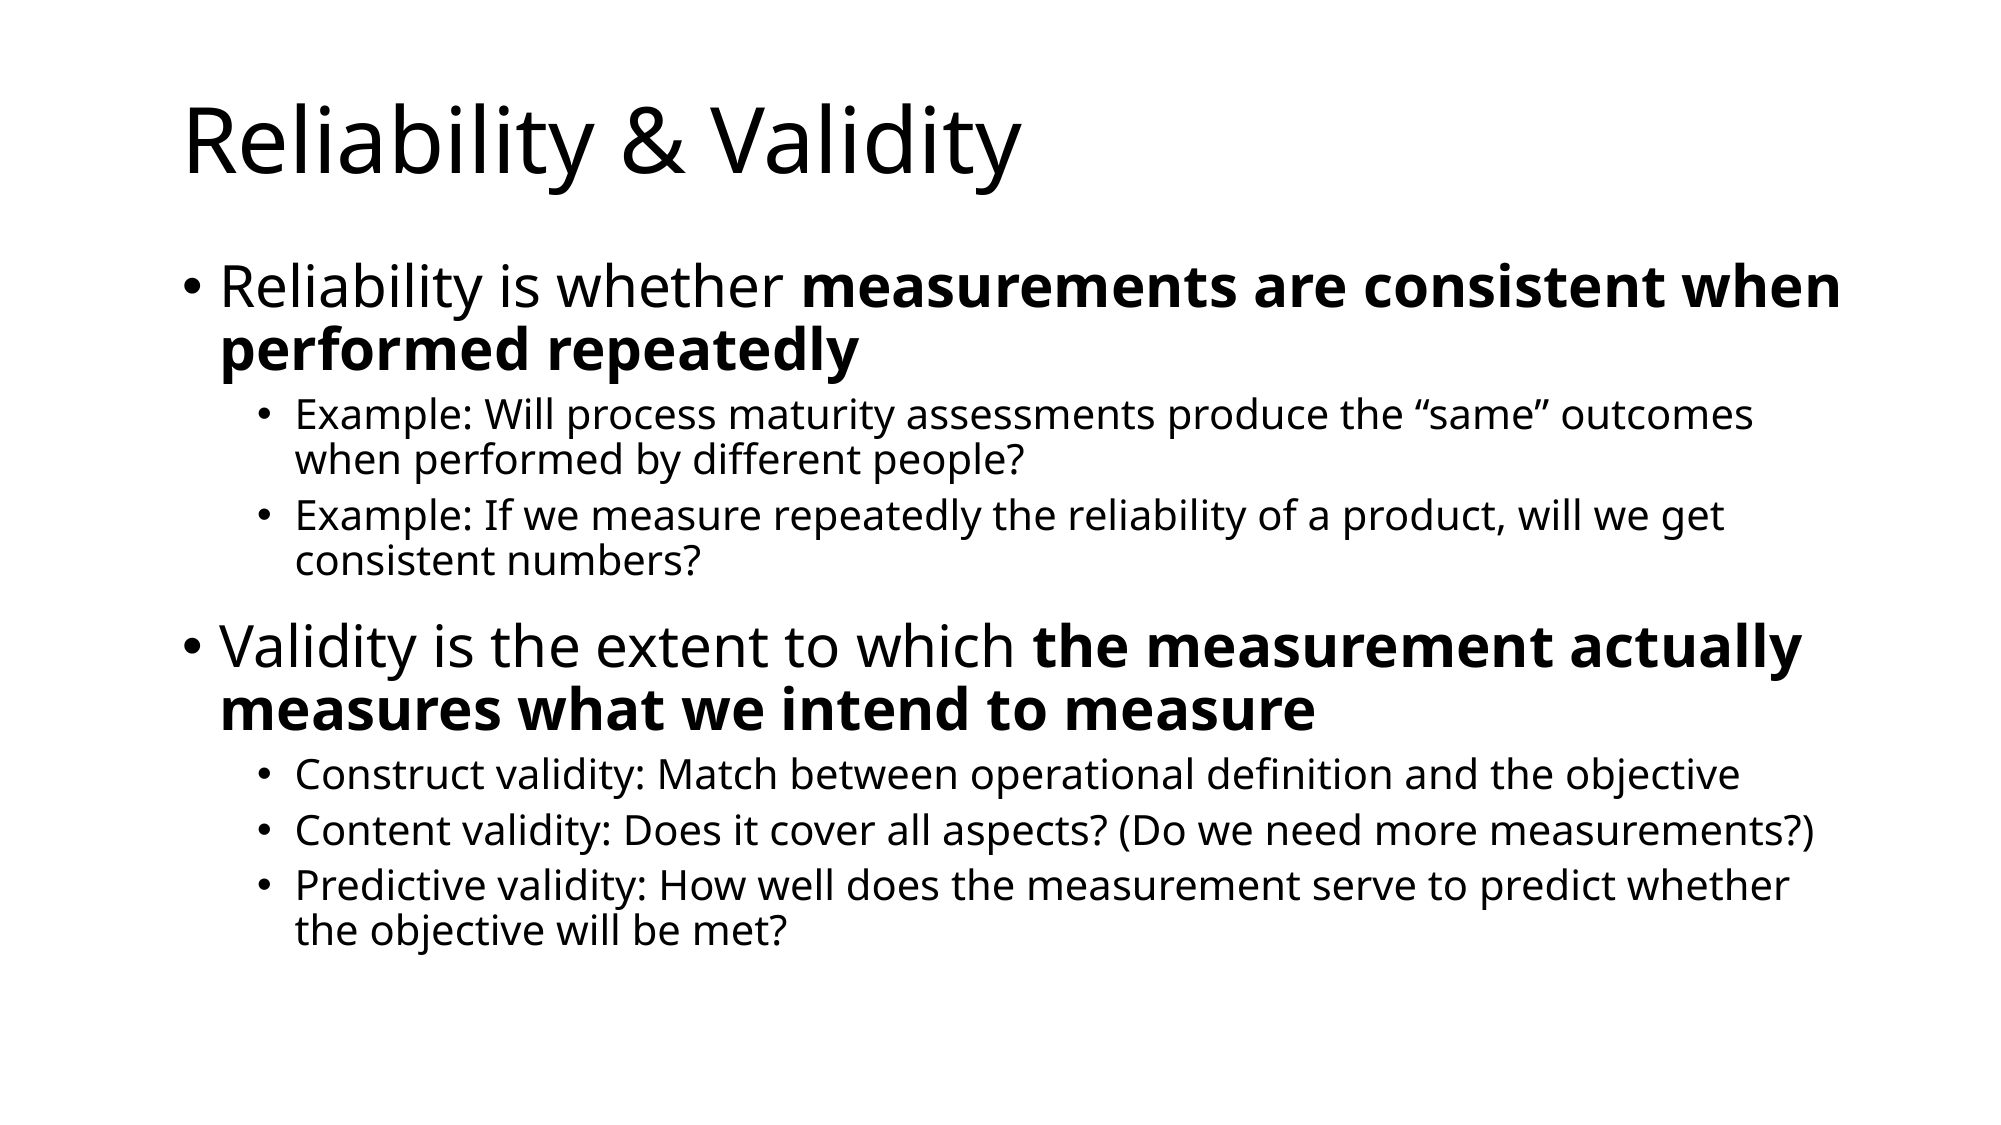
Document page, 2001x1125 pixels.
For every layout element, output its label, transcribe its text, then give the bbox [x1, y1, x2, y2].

list Reliability is whether measurements are consistent when performed repeatedly Example: Will process maturity assessments produce the “same” outcomes when performed by different people? Example: If we measure repeatedly the reliability of a product, will we get consistent numbers? Validity is the extent to which the measurement actually measures what we intend to measure Construct validity: Match between operational definition and the objective Content validity: Does it cover all aspects? (Do we need more measurements?) Predictive validity: How well does the measurement serve to predict whether the objective will be met? [167, 249, 1863, 1013]
title Reliability & Validity [166, 75, 1659, 214]
